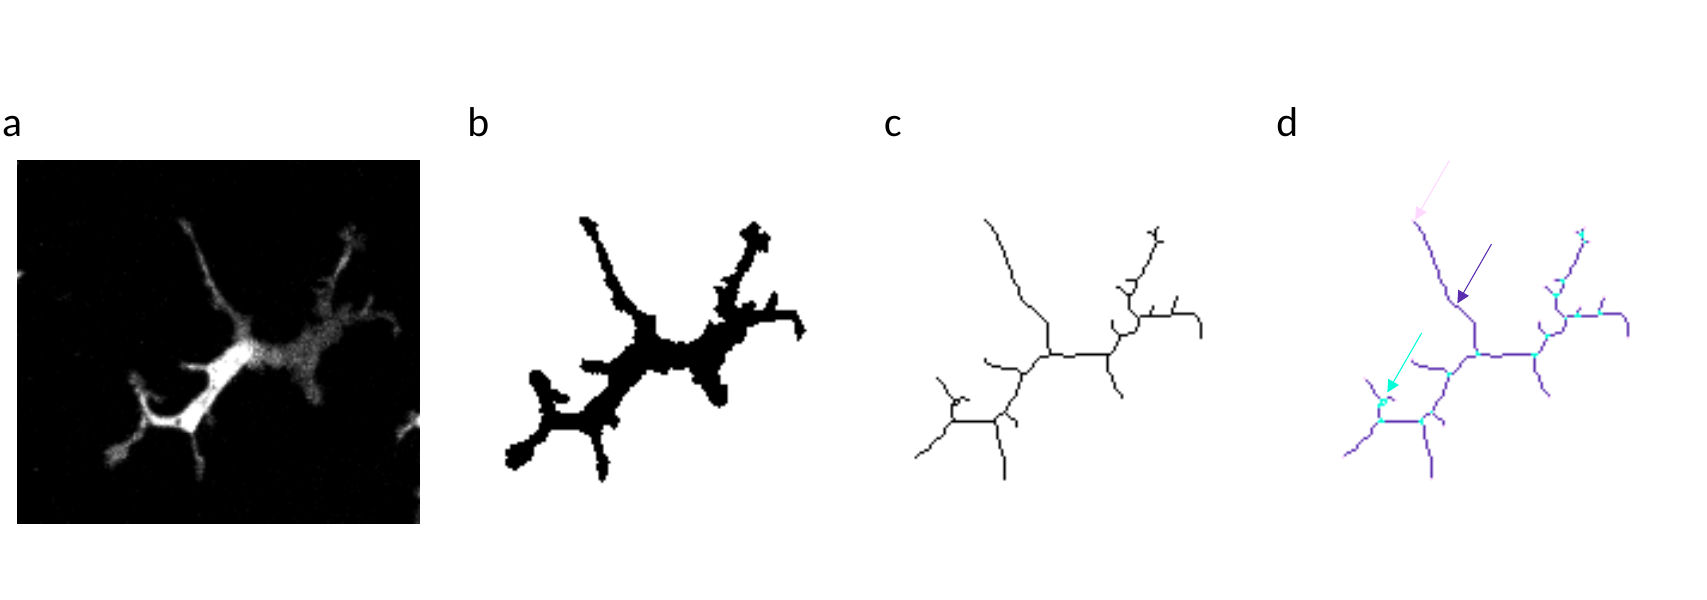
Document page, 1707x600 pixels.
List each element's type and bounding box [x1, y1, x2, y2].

text_box [0, 87, 1685, 524]
